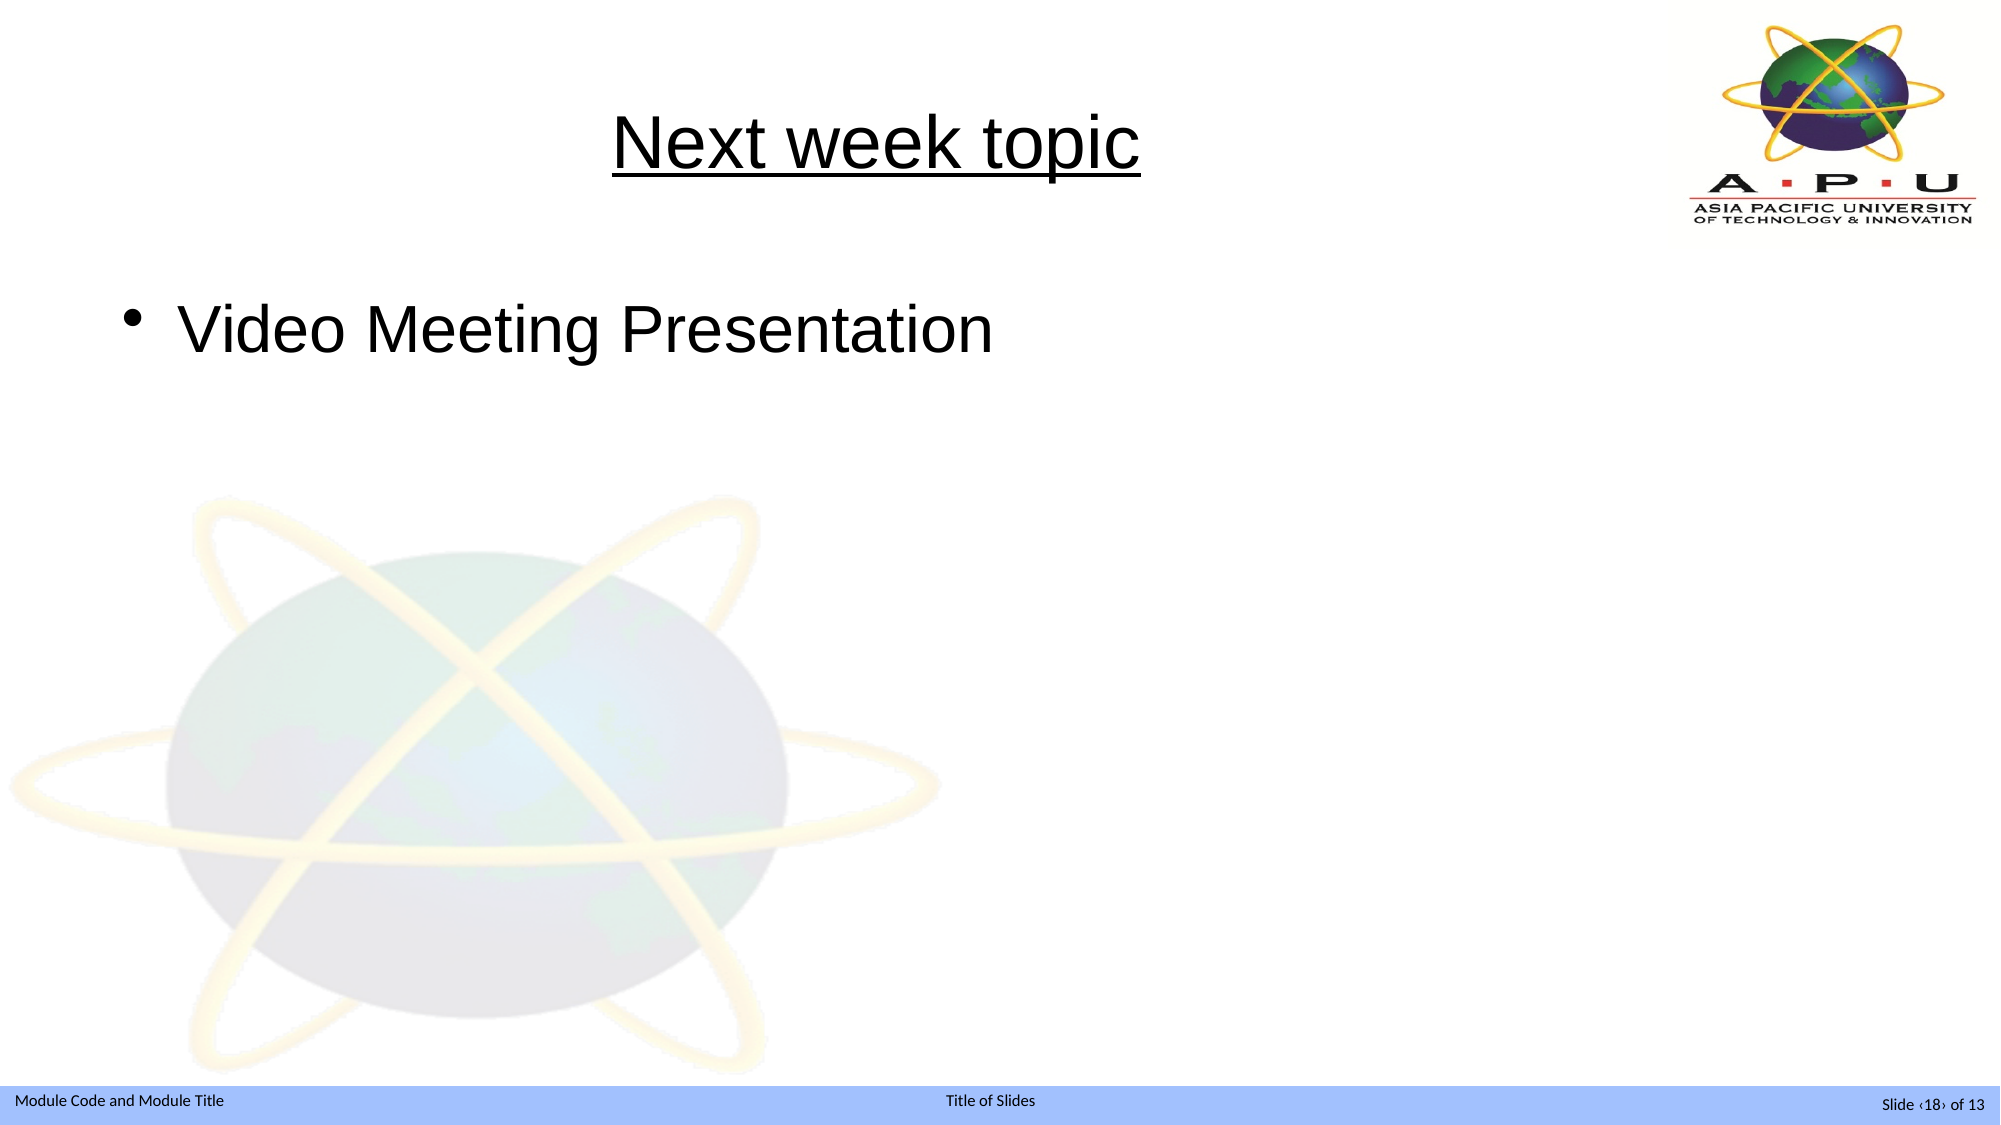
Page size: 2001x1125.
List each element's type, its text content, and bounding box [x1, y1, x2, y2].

title Next week topic [106, 45, 1647, 233]
list Video Meeting Presentation [106, 278, 1907, 1021]
picture [1668, 0, 2000, 249]
footer Slide ‹18› of 13 [1366, 1086, 2000, 1125]
